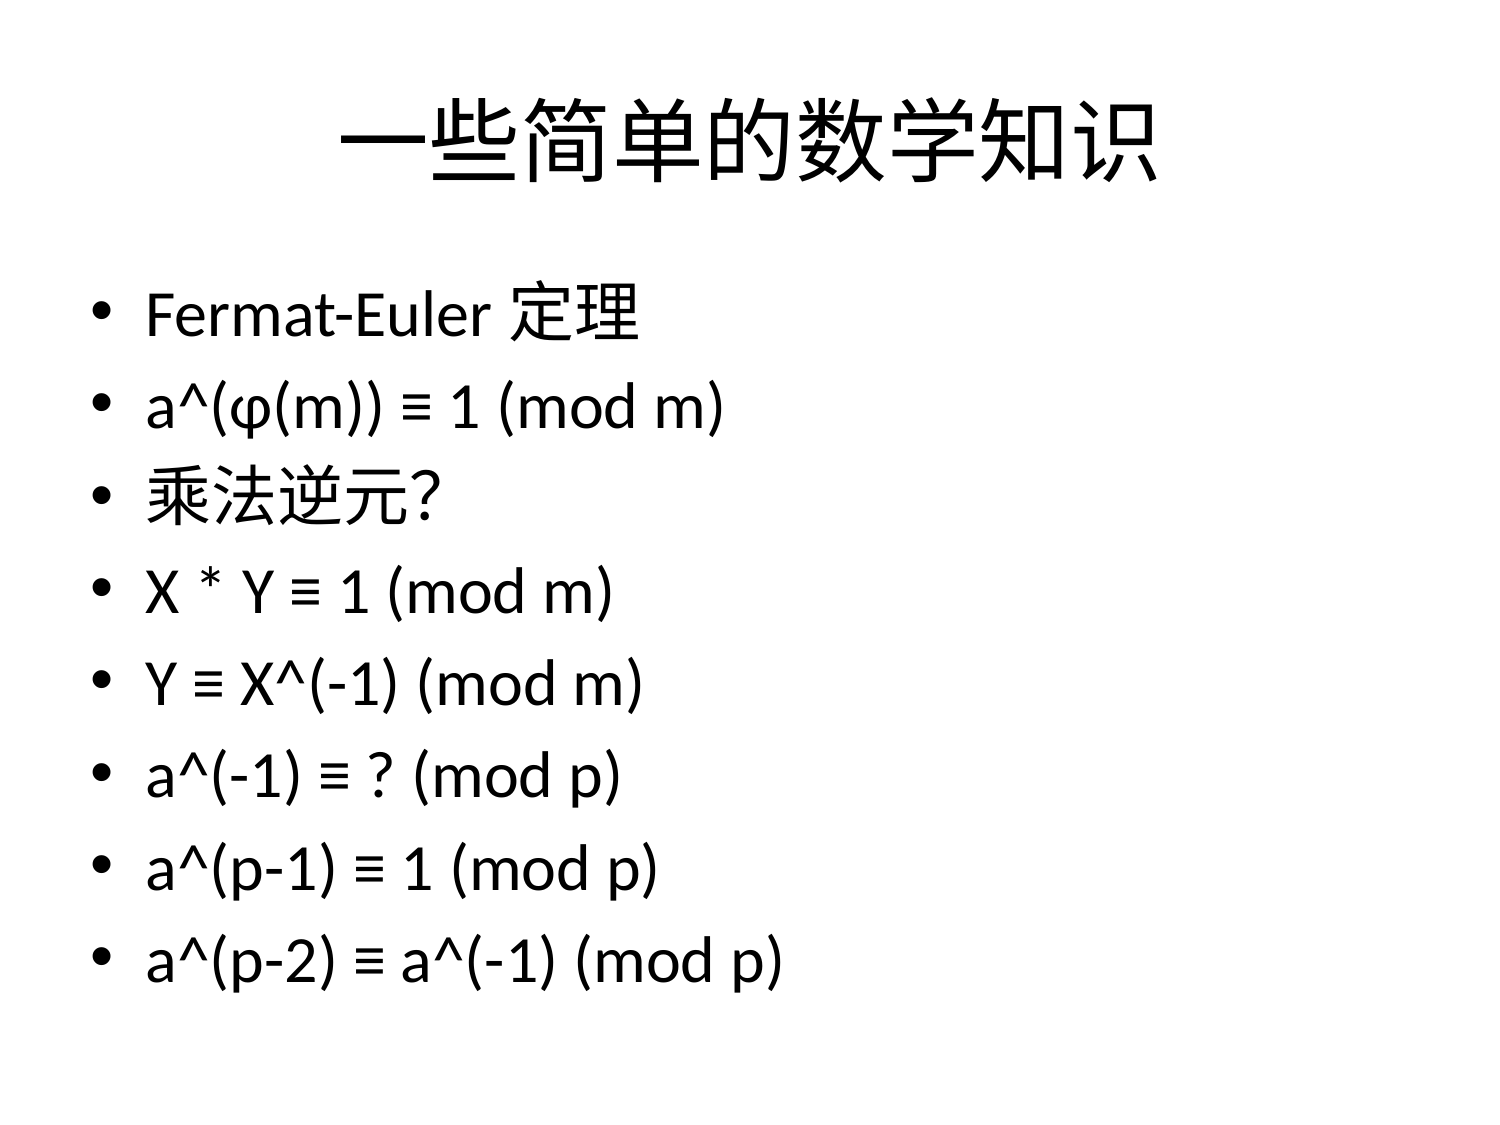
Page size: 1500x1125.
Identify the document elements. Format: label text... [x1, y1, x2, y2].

title 一些简单的数学知识 [75, 45, 1425, 233]
list Fermat-Euler定理 a^(φ(m)) ≡ 1 (mod m) 乘法逆元？ X * Y ≡ 1 (mod m) Y ≡ X^(-1) (mod m) a^(-1) ≡ ? (mod p) a^(p-1) ≡ 1 (mod p) a^(p-2) ≡ a^(-1) (mod p) [75, 262, 1425, 1005]
